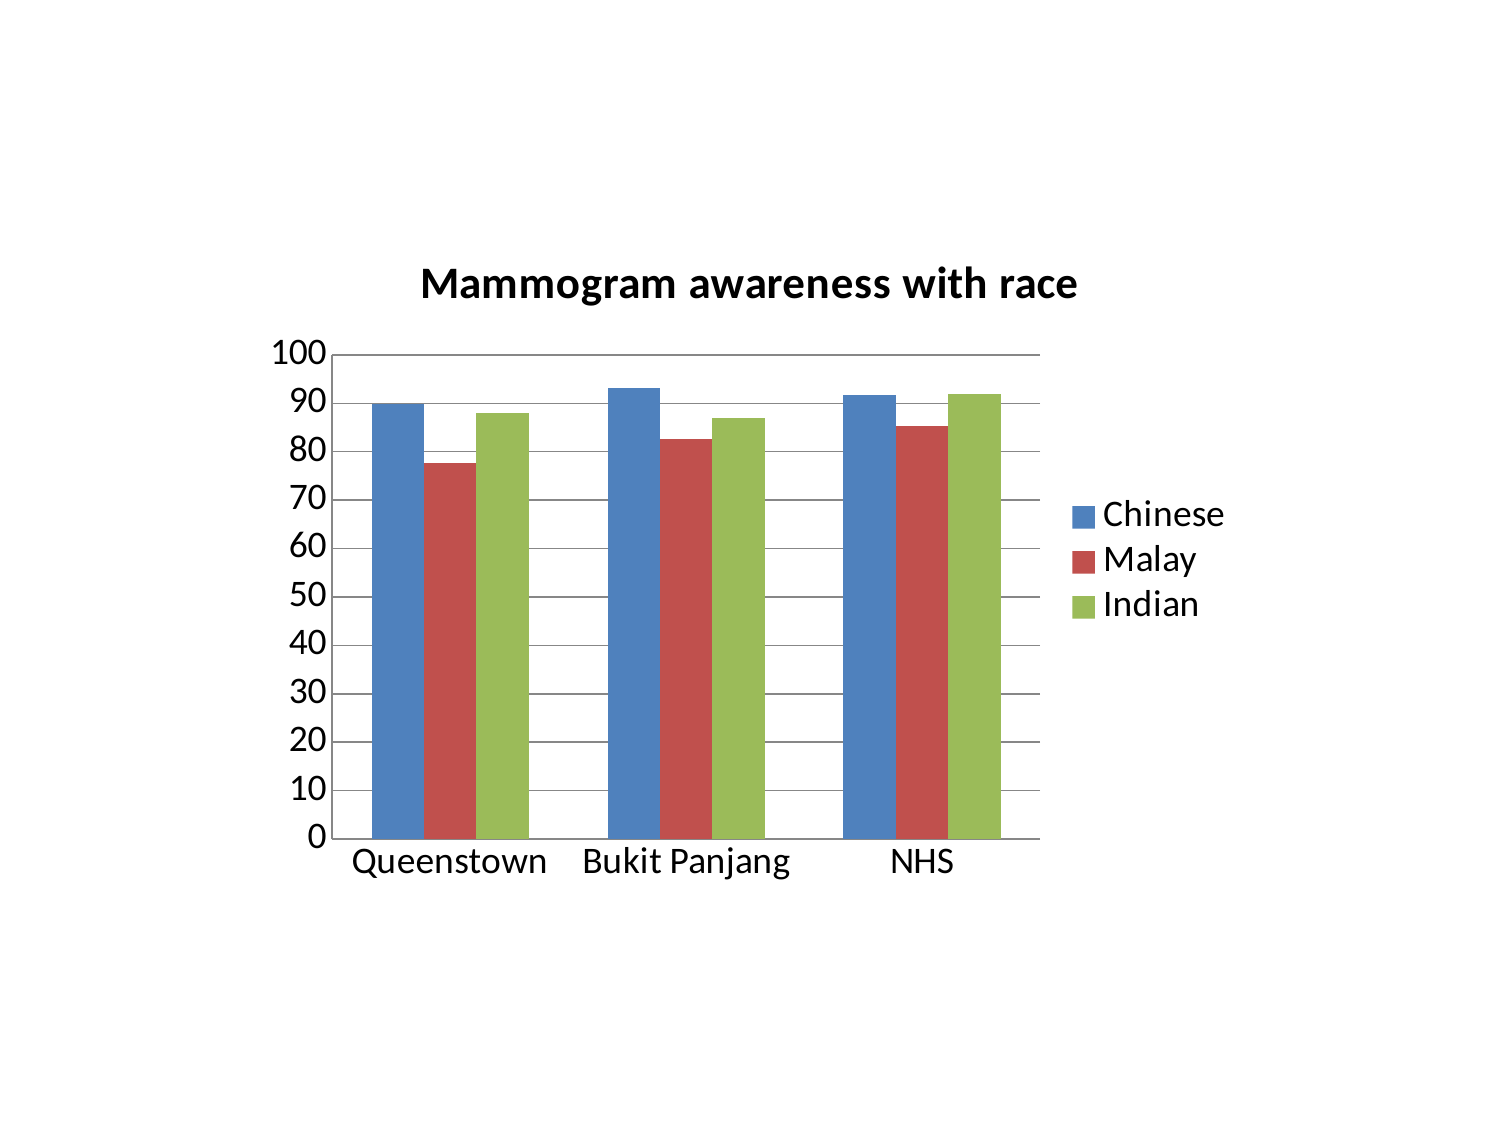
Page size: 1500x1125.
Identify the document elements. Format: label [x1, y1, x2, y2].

chart [249, 228, 1251, 897]
